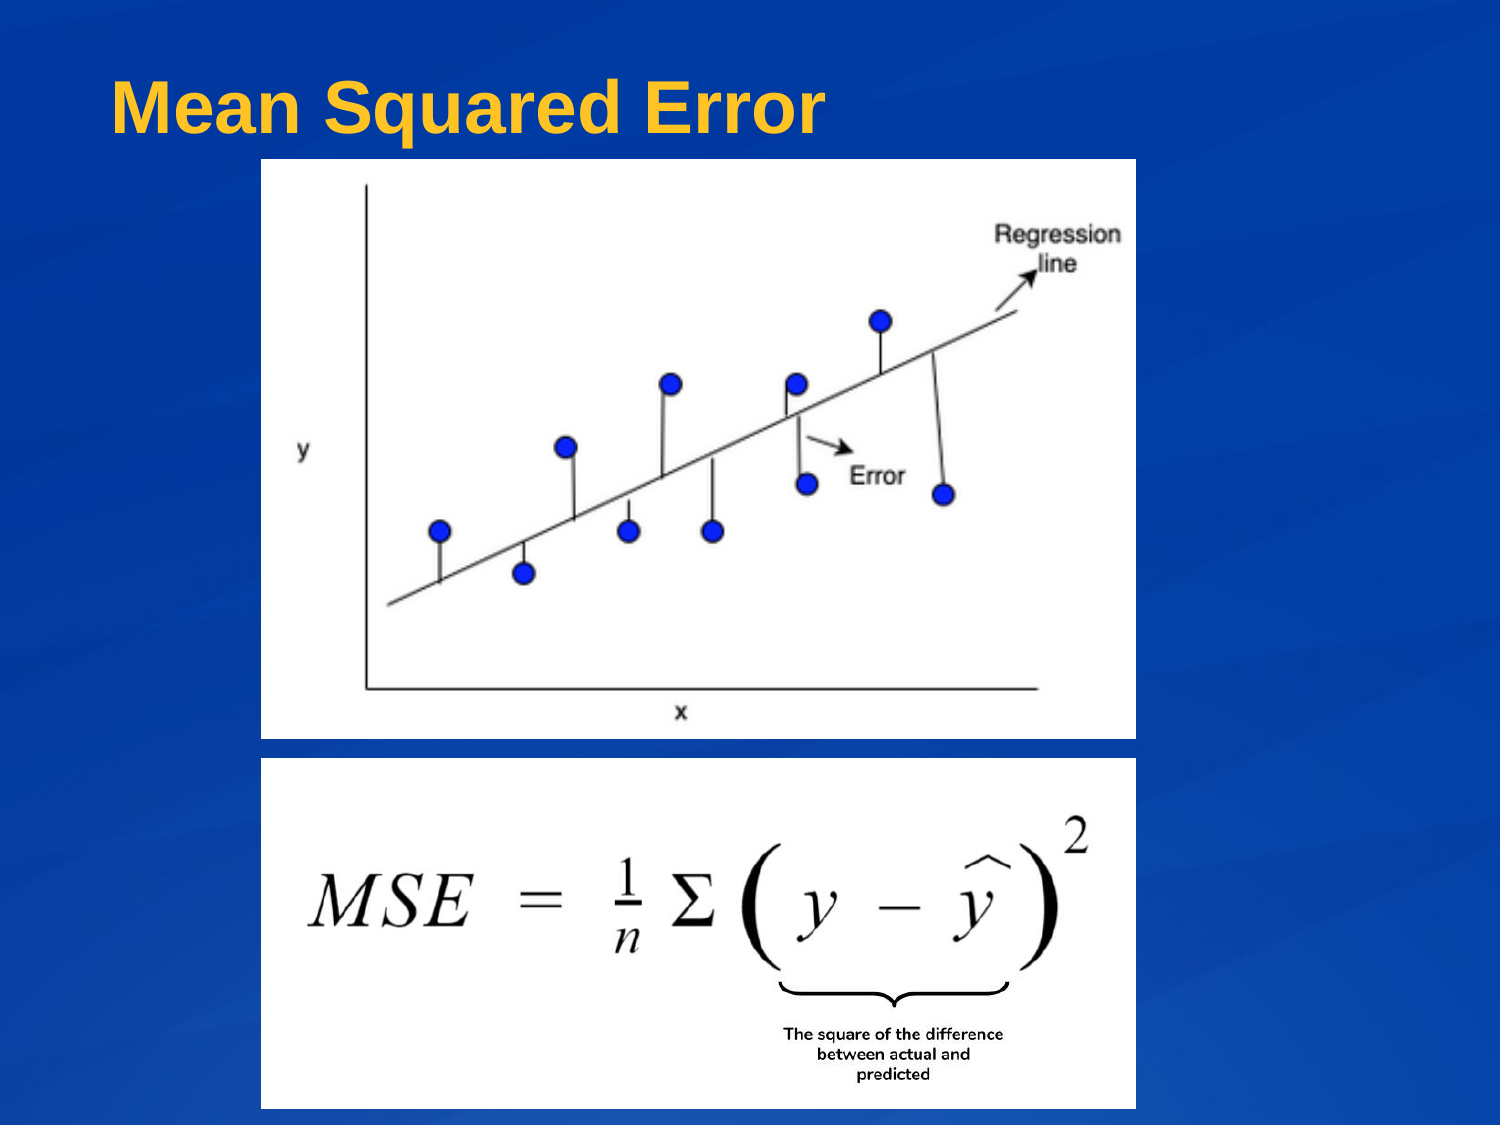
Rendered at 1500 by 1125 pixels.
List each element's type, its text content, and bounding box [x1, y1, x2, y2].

title Mean Squared Error [102, 0, 1398, 219]
picture [0, 0, 1500, 1125]
